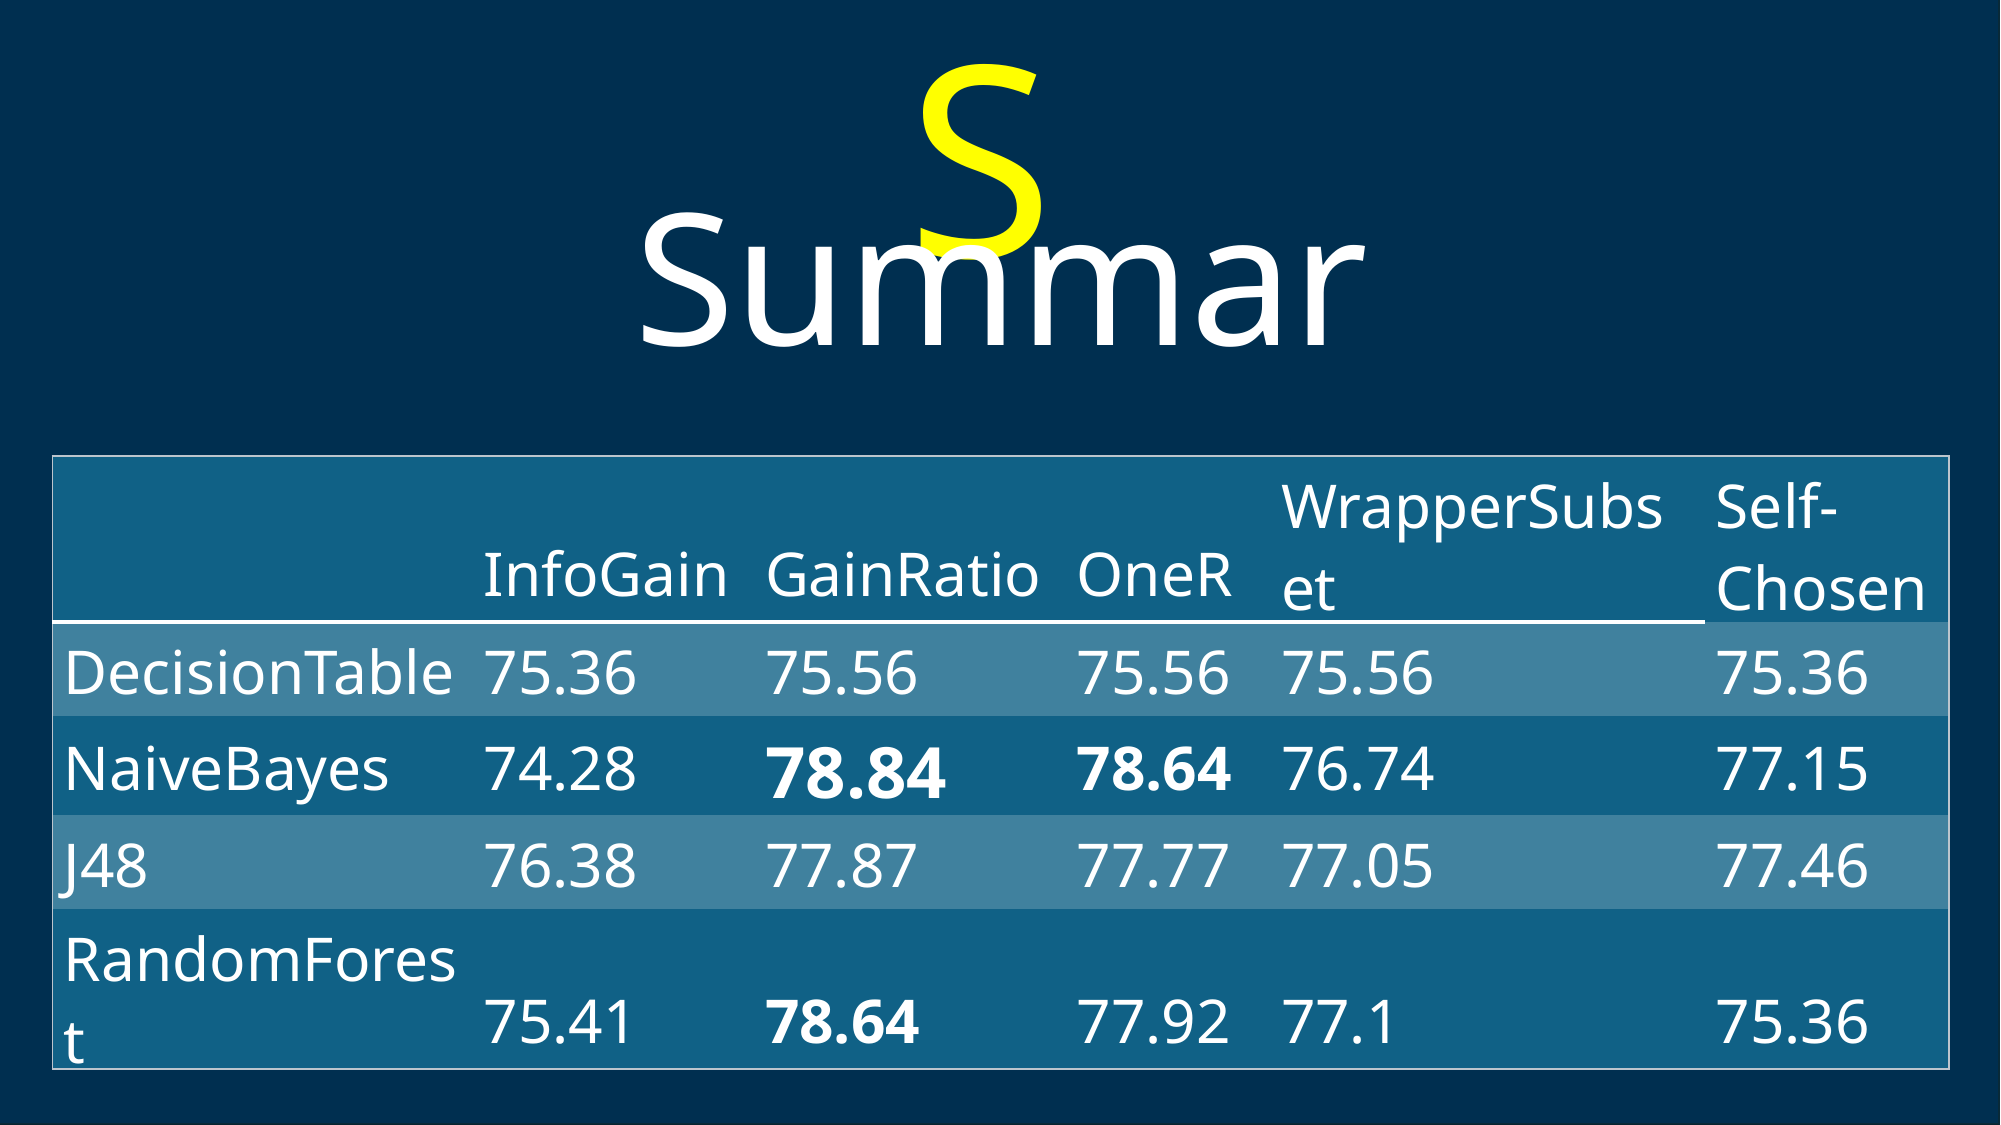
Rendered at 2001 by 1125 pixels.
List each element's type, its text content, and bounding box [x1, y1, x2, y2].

table_cell 76.38 [473, 815, 754, 909]
table_cell 75.36 [1705, 909, 1948, 1068]
table_header GainRatio [754, 457, 1065, 620]
table_cell J48 [53, 815, 473, 909]
table_header Self-Chosen [1705, 457, 1948, 622]
table_cell 77.92 [1065, 909, 1270, 1068]
table_header InfoGain [473, 457, 754, 620]
table_cell 74.28 [473, 716, 754, 815]
table_cell RandomForest [53, 909, 473, 1068]
table_cell 77.46 [1705, 815, 1948, 909]
table_cell 77.87 [754, 815, 1065, 909]
text_box [0, 0, 2000, 1123]
table_header OneR [1065, 457, 1270, 620]
table_cell 78.84 [754, 716, 1065, 815]
table_header [53, 457, 473, 620]
table_cell 77.05 [1270, 815, 1705, 909]
table_cell 75.41 [473, 909, 754, 1068]
table_cell 78.64 [754, 909, 1065, 1068]
table_cell 78.64 [1065, 716, 1270, 815]
table_cell 77.1 [1270, 909, 1705, 1068]
table_cell 75.56 [754, 624, 1065, 716]
table_header WrapperSubset [1270, 457, 1705, 620]
table_cell 75.36 [473, 624, 754, 716]
text_box Summary [604, 154, 1398, 455]
table_cell NaiveBayes [53, 716, 473, 815]
table_cell DecisionTable [53, 624, 473, 716]
table_cell 75.36 [1705, 622, 1948, 716]
table_cell 77.77 [1065, 815, 1270, 909]
table_cell 75.56 [1270, 624, 1705, 716]
table_cell 76.74 [1270, 716, 1705, 815]
text_box V. FINAL RESULTS [443, 0, 1518, 318]
table_cell 77.15 [1705, 716, 1948, 815]
table_cell 75.56 [1065, 624, 1270, 716]
